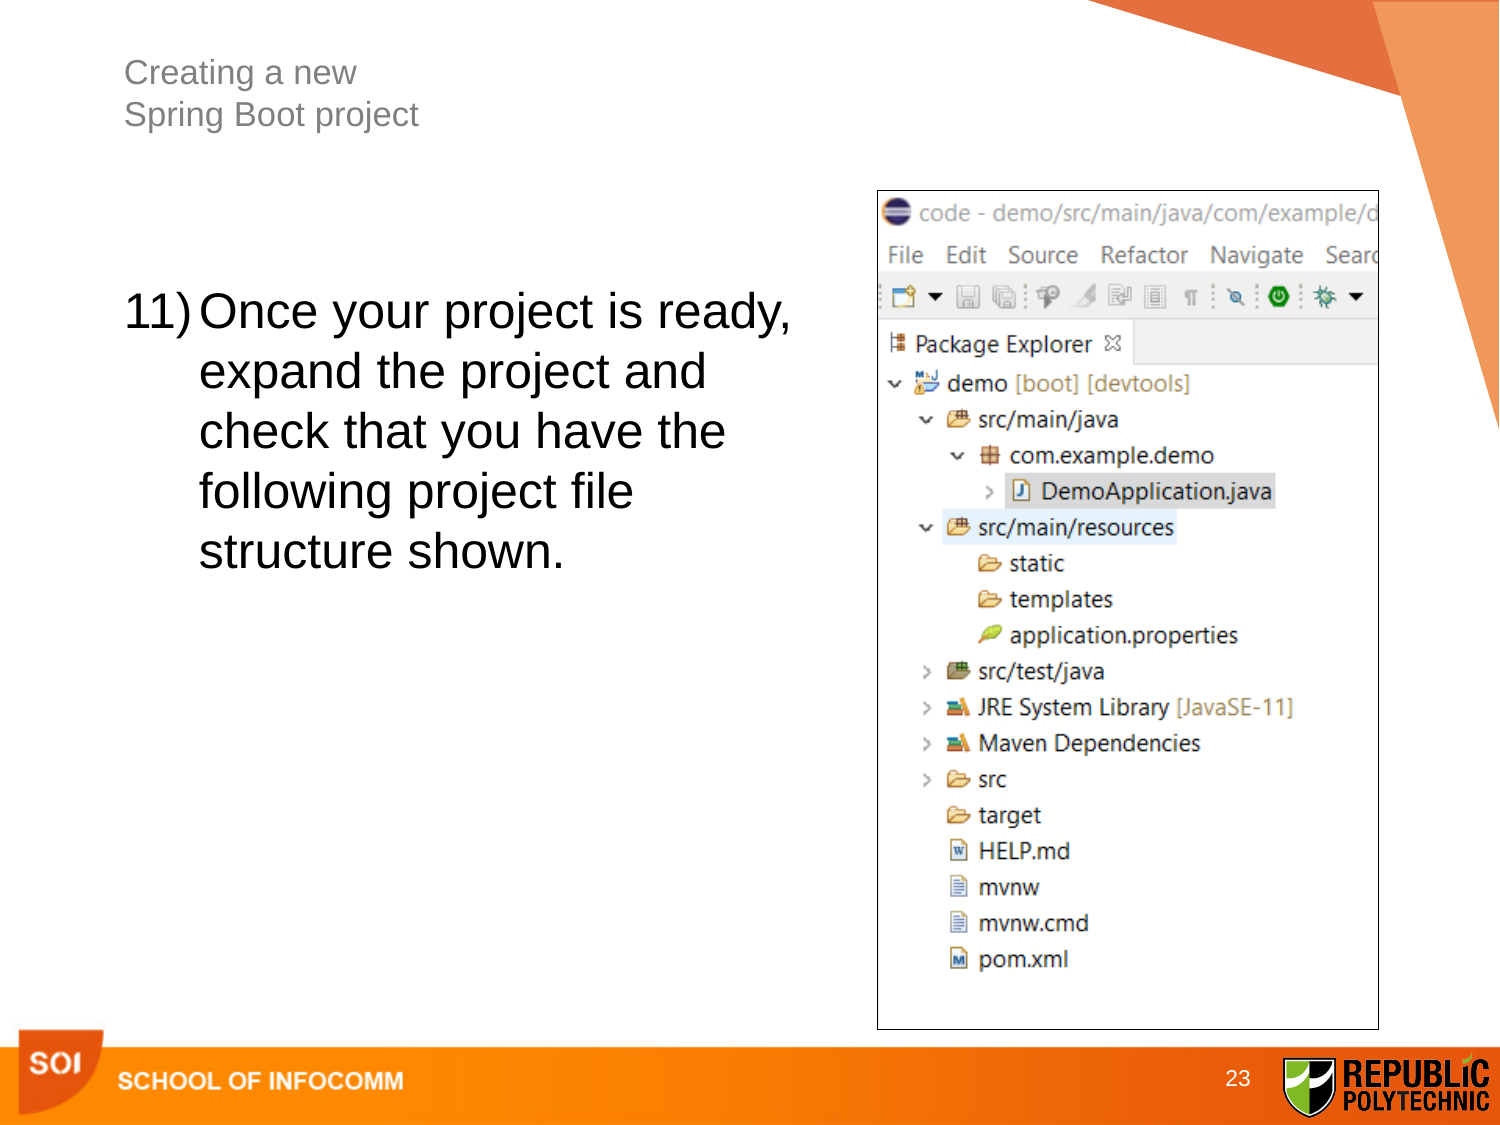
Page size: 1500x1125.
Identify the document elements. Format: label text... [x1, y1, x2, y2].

picture [0, 0, 1500, 1125]
list Once your project is ready, expand the project and check that you have the following project file structure shown. [109, 270, 811, 888]
slide_number 23 [1210, 1056, 1500, 1117]
title Creating a new Spring Boot project [109, 42, 1129, 142]
